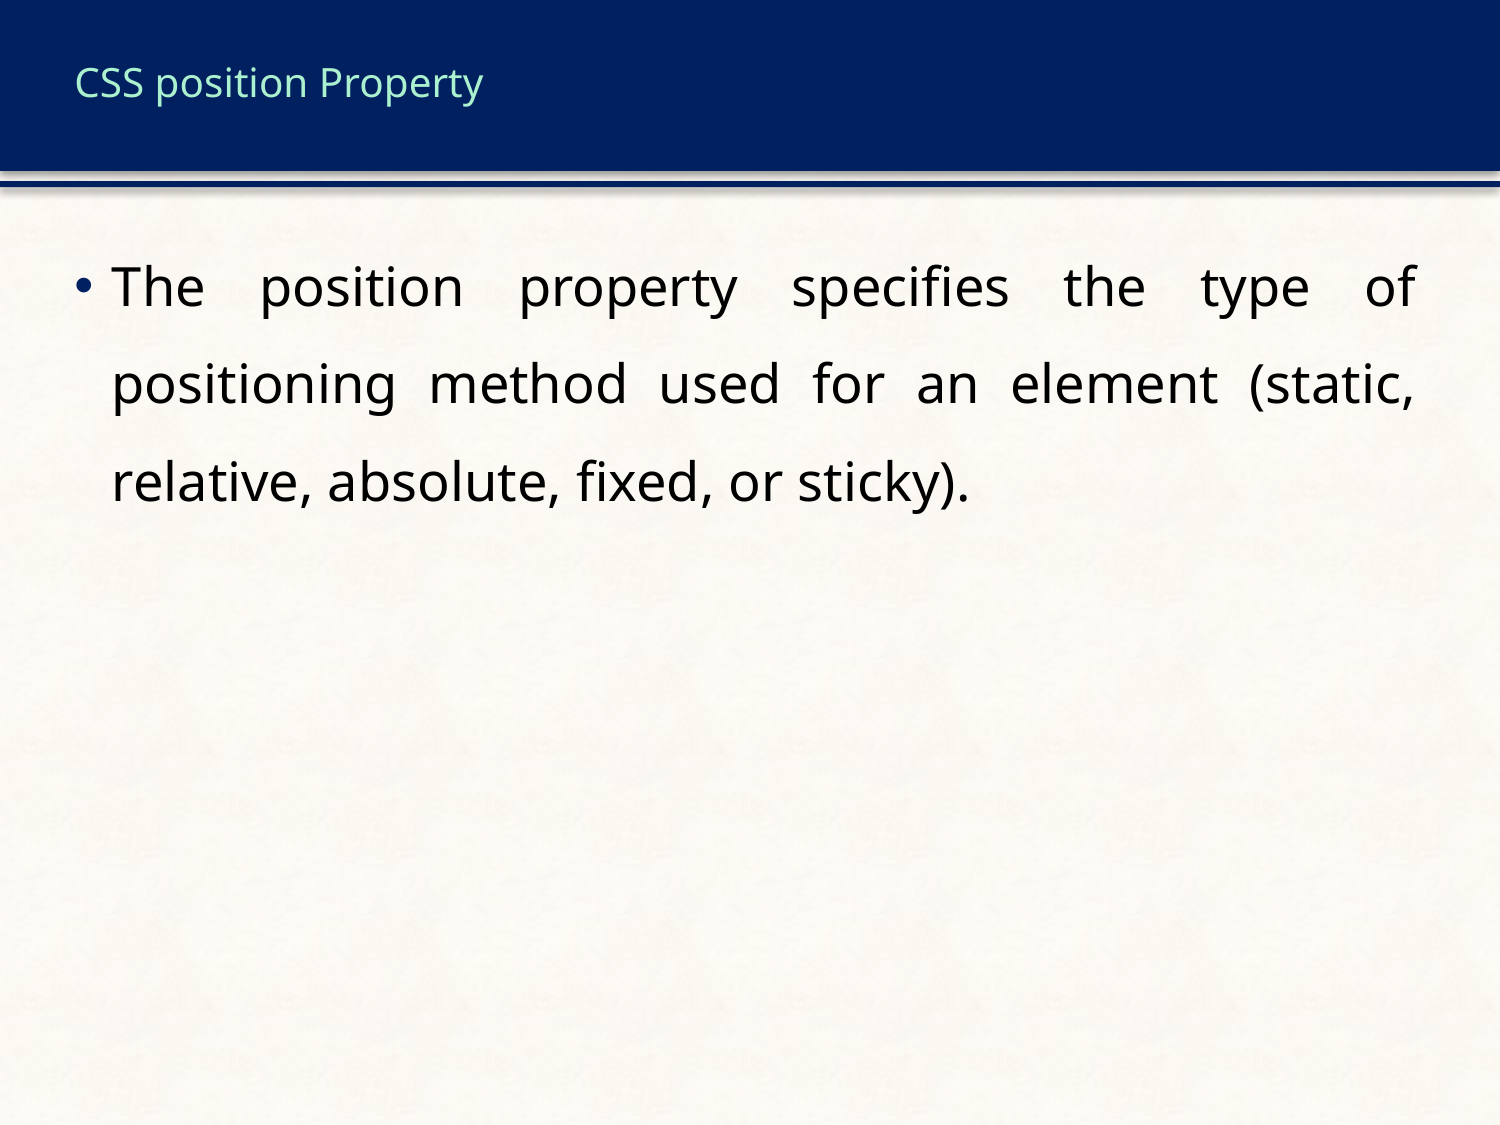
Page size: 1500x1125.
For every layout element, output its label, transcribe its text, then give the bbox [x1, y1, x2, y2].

title CSS position Property [59, 0, 1500, 171]
list The position property specifies the type of positioning method used for an element (static, relative, absolute, fixed, or sticky). [59, 212, 1433, 1099]
